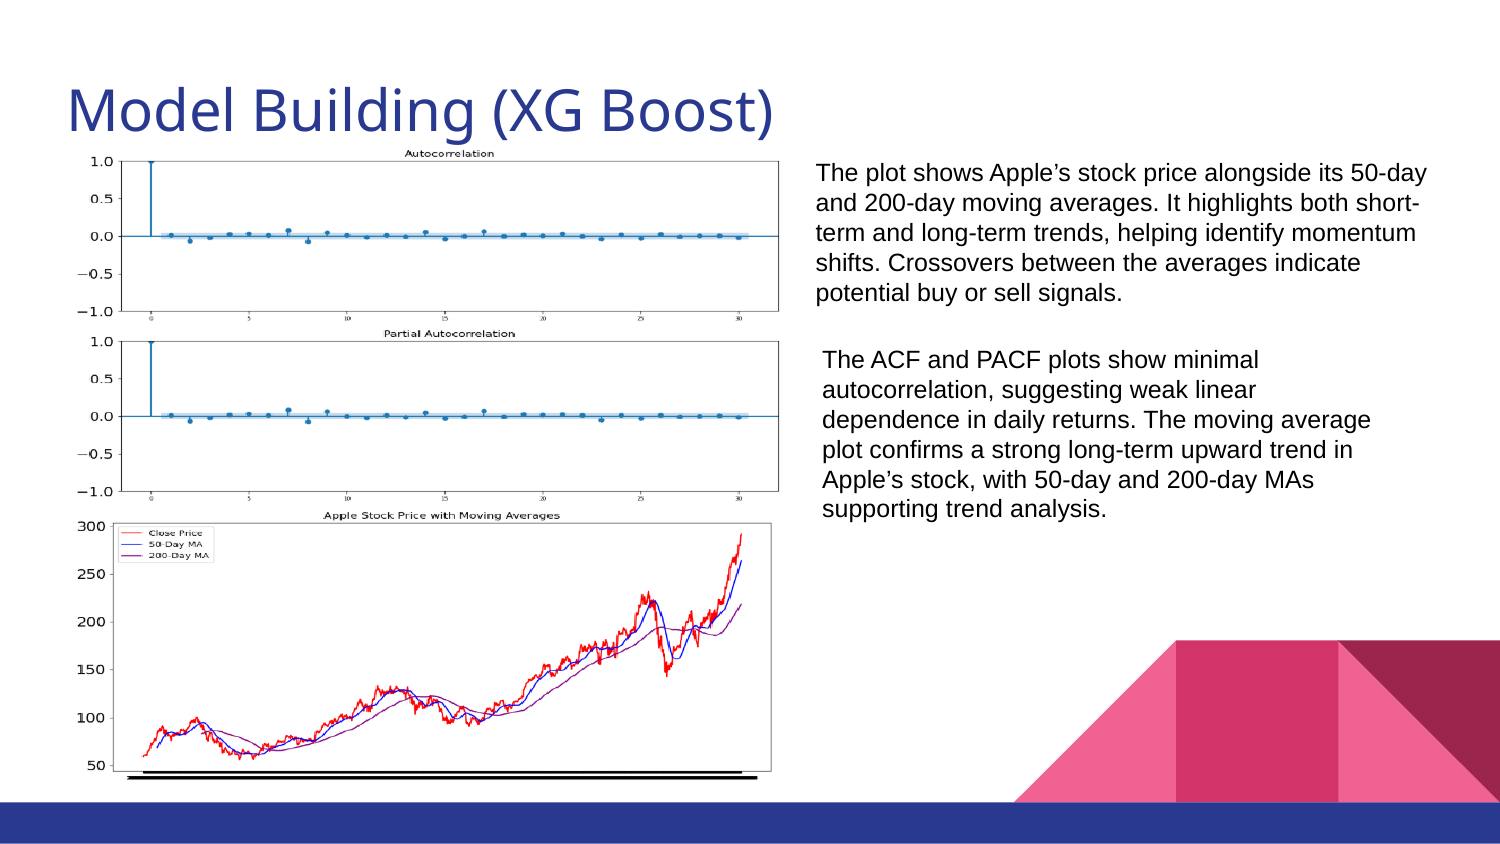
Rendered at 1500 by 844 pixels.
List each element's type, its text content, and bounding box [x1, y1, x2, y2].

picture [65, 149, 808, 786]
title Model Building (XG Boost) [51, 58, 1449, 159]
text_box The plot shows Apple’s stock price alongside its 50-day and 200-day moving averages. It highlights both short-term and long-term trends, helping identify momentum shifts. Crossovers between the averages indicate potential buy or sell signals. [809, 149, 1447, 314]
text_box The ACF and PACF plots show minimal autocorrelation, suggesting weak linear dependence in daily returns. The moving average plot confirms a strong long-term upward trend in Apple’s stock, with 50-day and 200-day MAs supporting trend analysis. [812, 335, 1410, 531]
